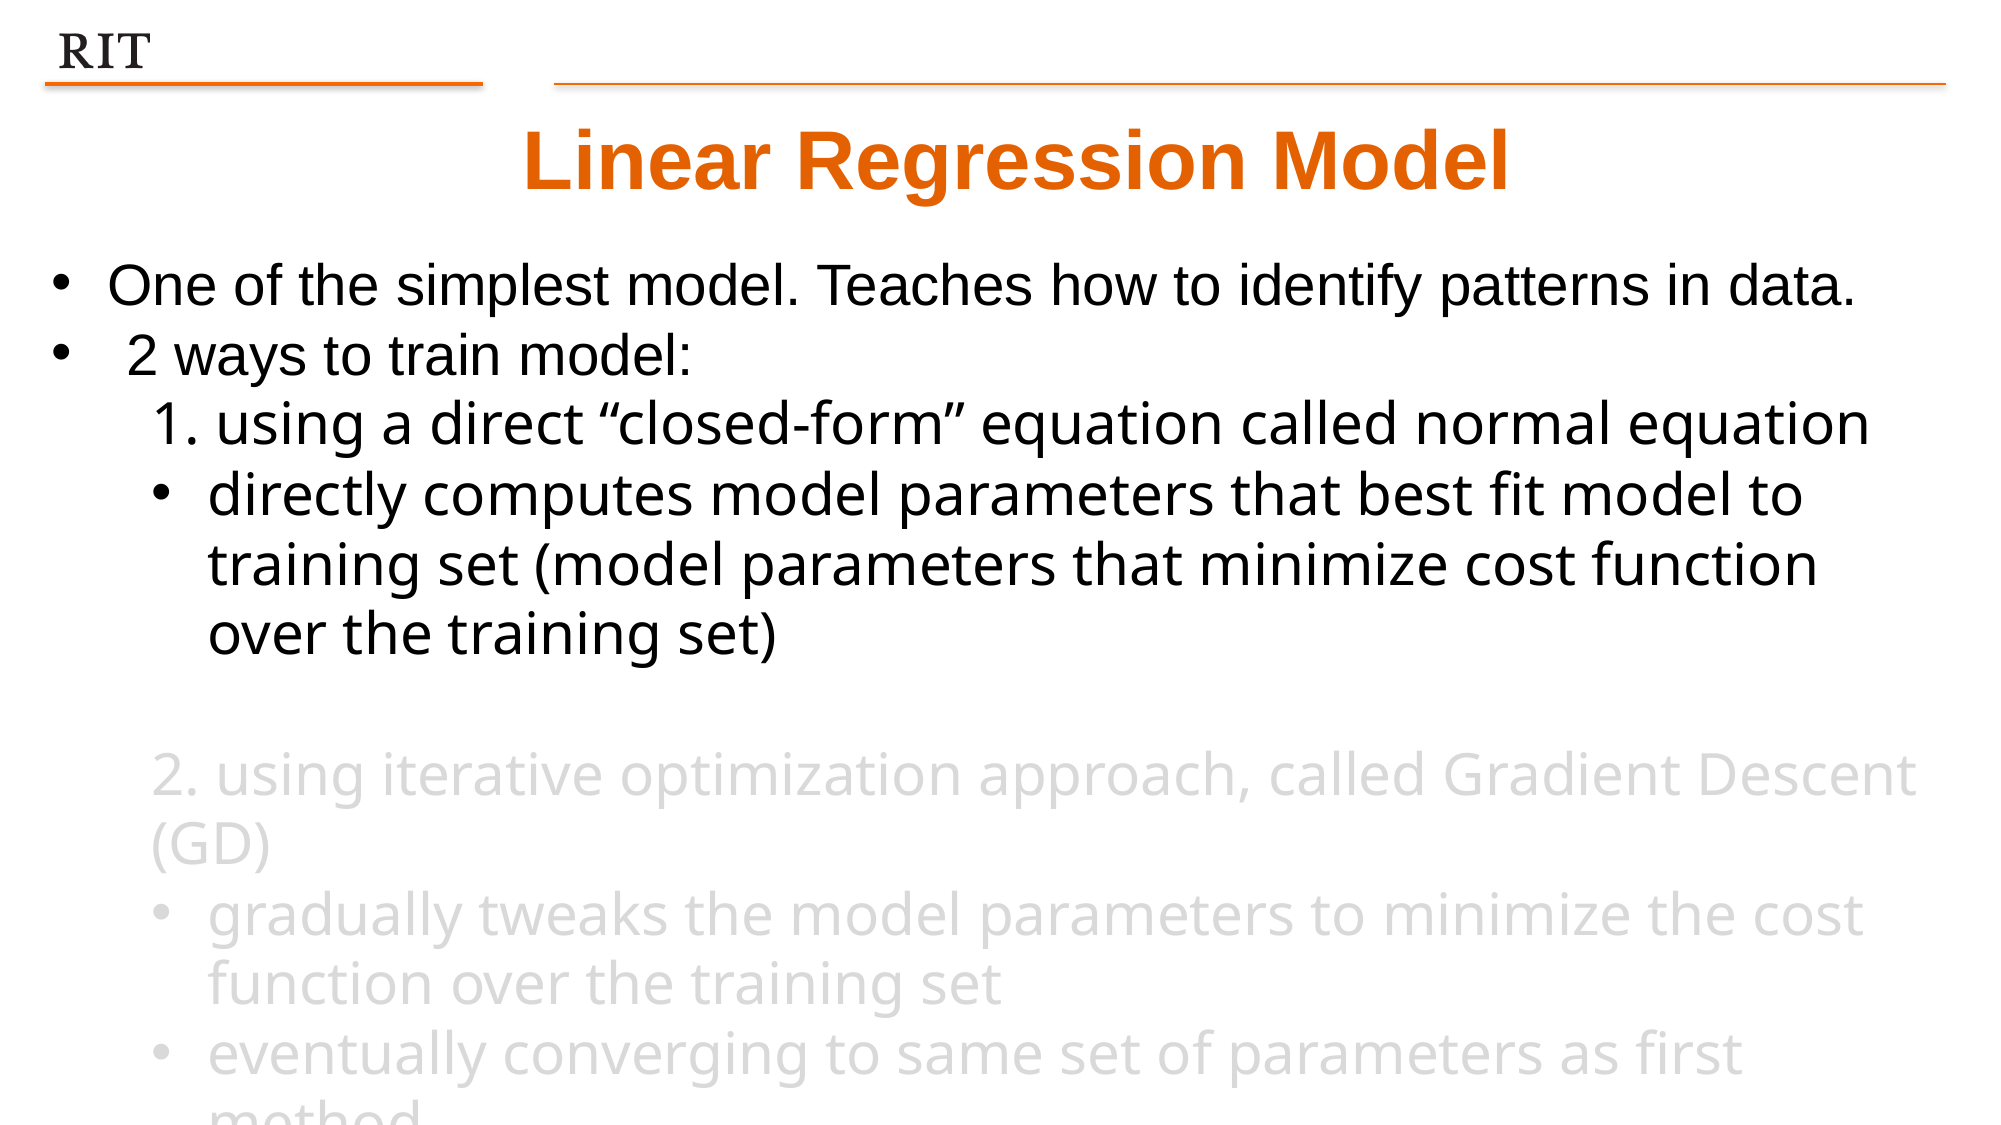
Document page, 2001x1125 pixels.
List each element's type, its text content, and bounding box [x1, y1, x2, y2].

text_box One of the simplest model. Teaches how to identify patterns in data. 2 ways to train model: 1. using a direct “closed-form” equation called normal equation directly computes model parameters that best fit model to training set (model parameters that minimize cost function over the training set) 2. using iterative optimization approach, called Gradient Descent (GD) gradually tweaks the model parameters to minimize the cost function over the training set eventually converging to same set of parameters as first method. Stochastic GD. Batch GD, Mini-batch GD left for self-study. [31, 226, 1944, 912]
title Linear Regression Model [117, 114, 1918, 198]
